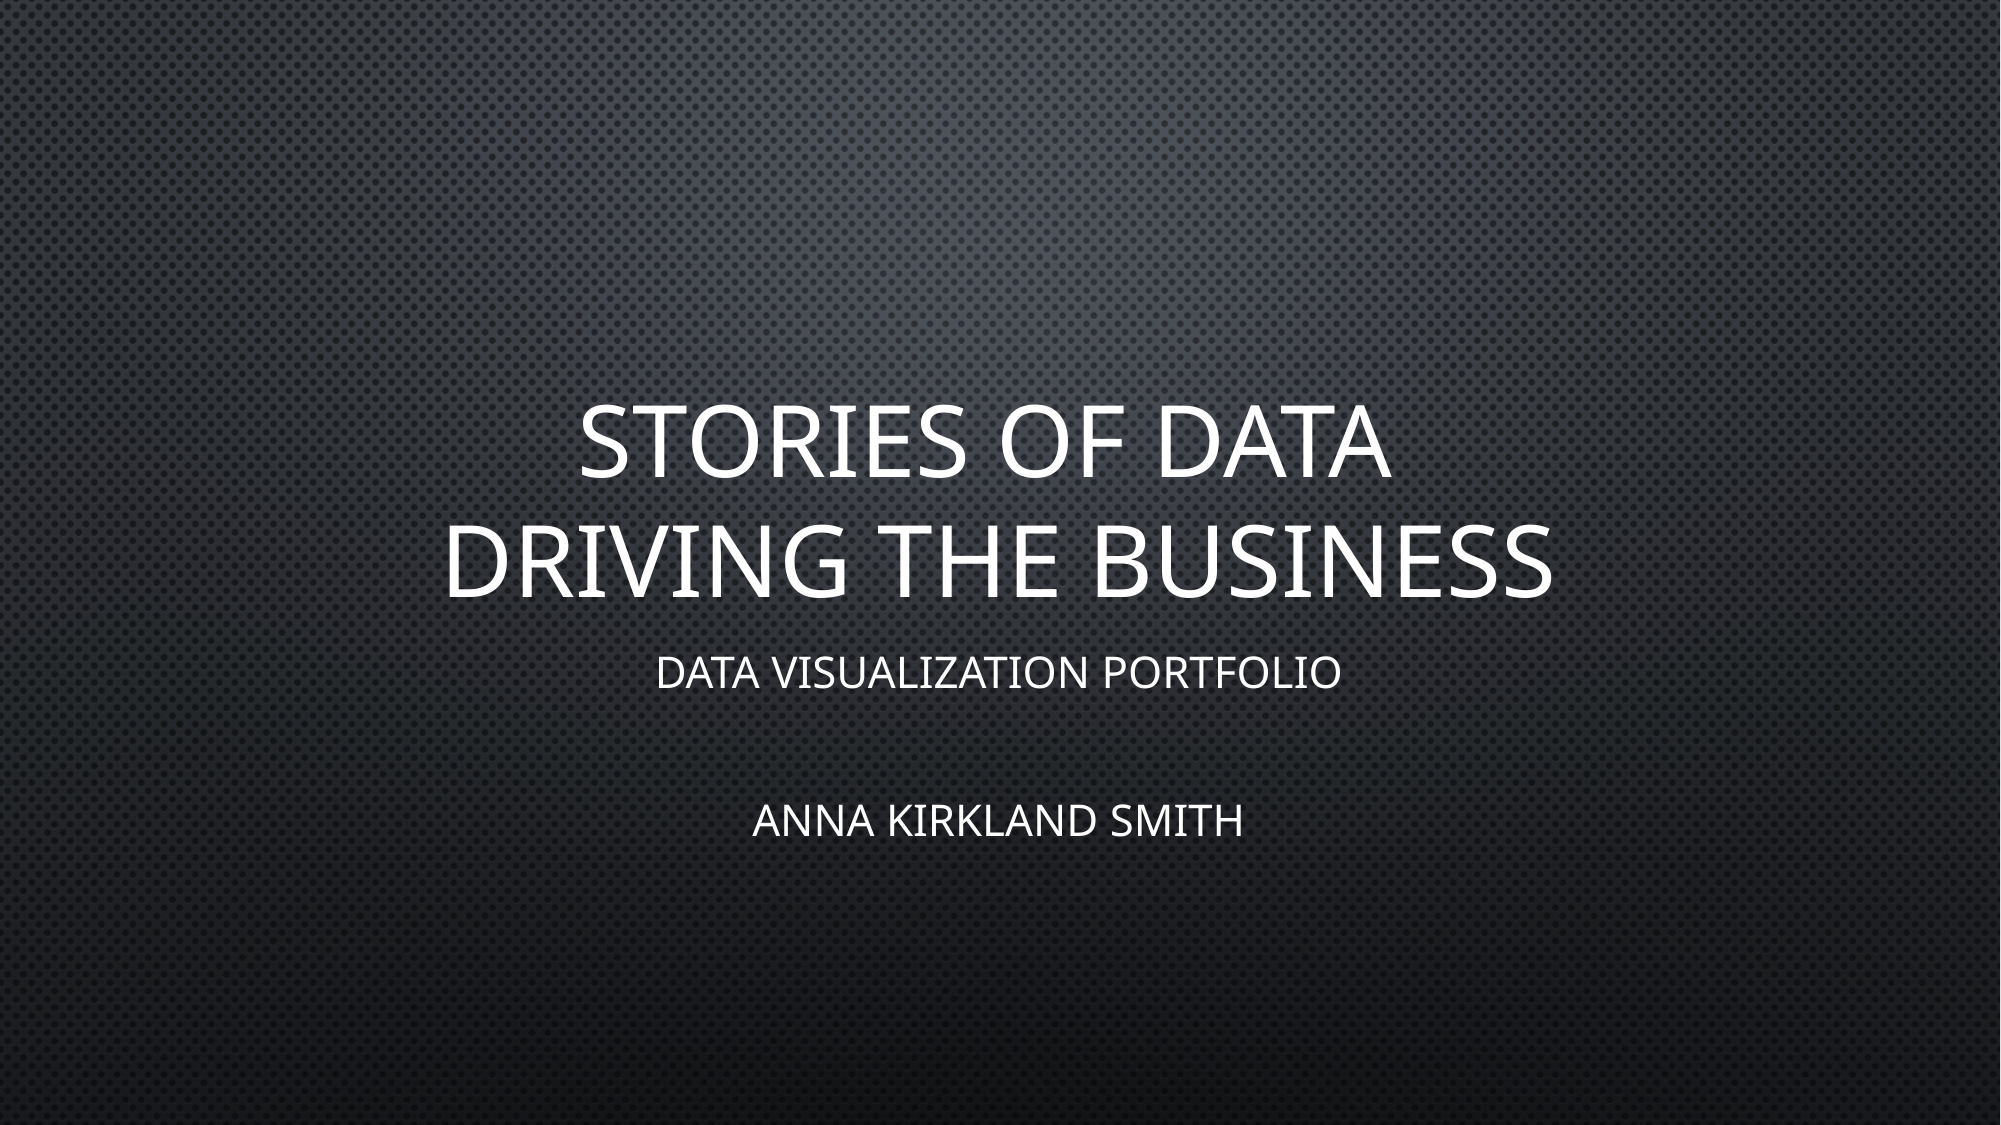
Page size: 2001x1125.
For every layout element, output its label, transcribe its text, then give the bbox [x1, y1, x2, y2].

subtitle Data Visualization Portfolio Anna Kirkland Smith [287, 637, 1711, 950]
title Stories of Data Driving the Business [287, 99, 1711, 625]
